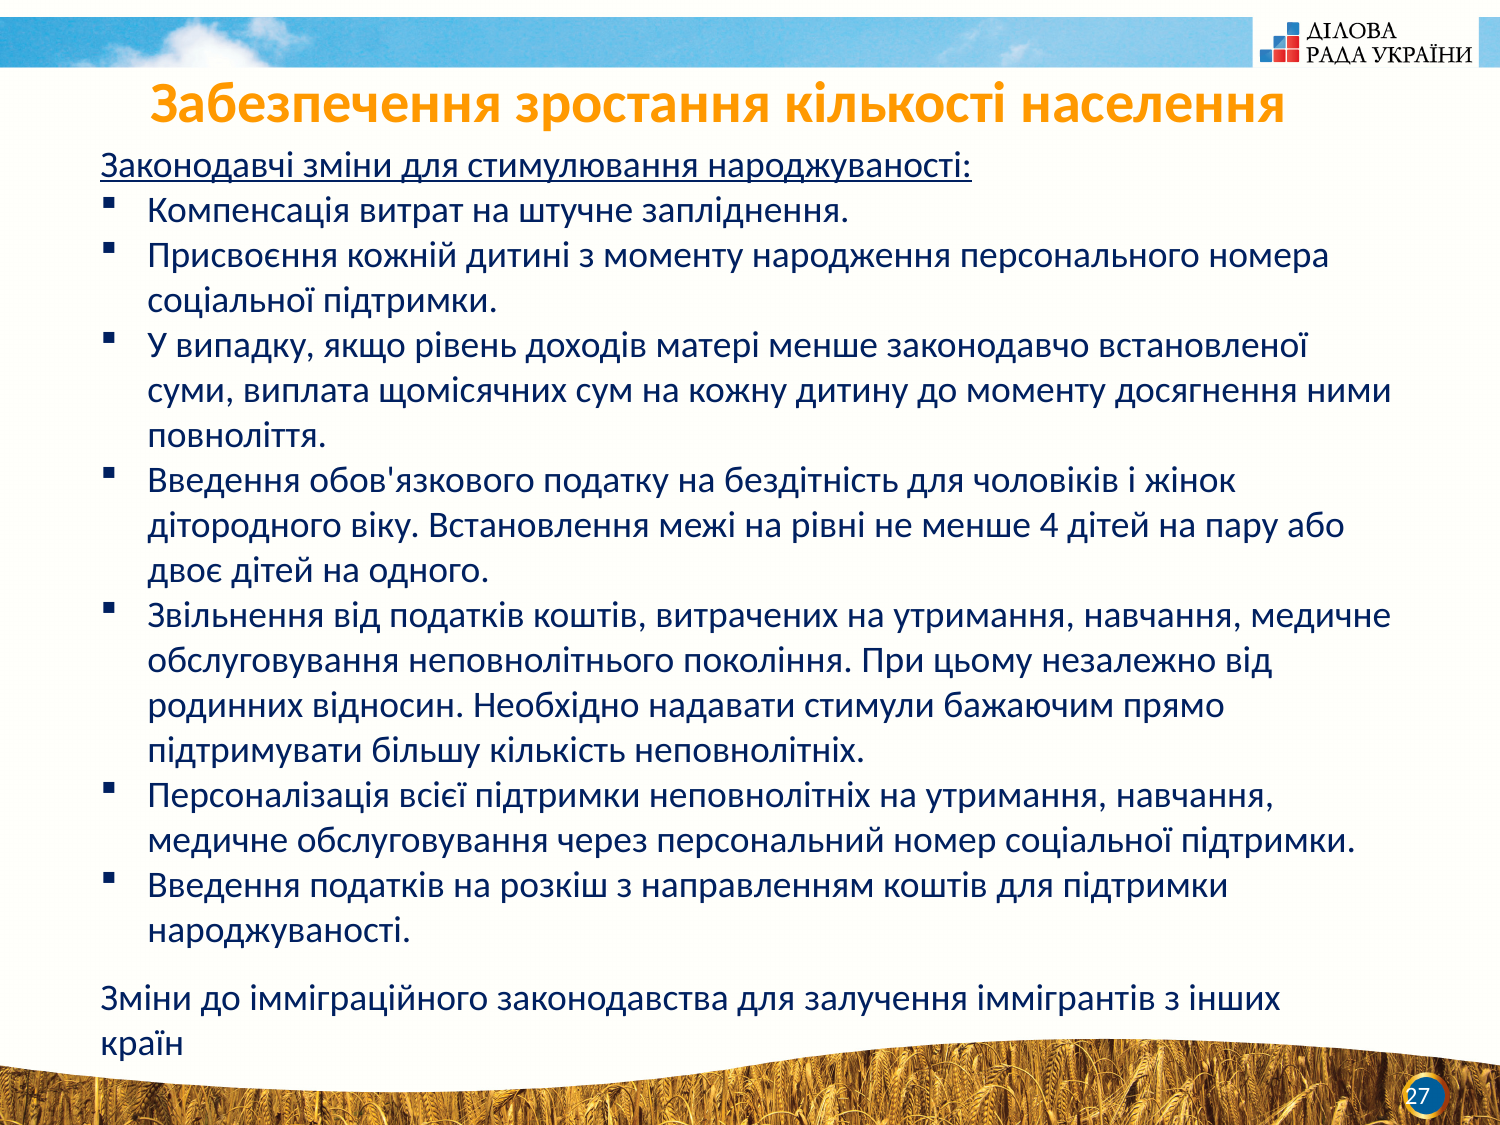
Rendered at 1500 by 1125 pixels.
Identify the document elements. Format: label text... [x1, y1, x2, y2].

text_box Законодавчі зміни для стимулювання народжуваності: Компенсація витрат на штучне запліднення. Присвоєння кожній дитині з моменту народження персонального номера соціальної підтримки. У випадку, якщо рівень доходів матері менше законодавчо встановленої суми, виплата щомісячних сум на кожну дитину до моменту досягнення ними повноліття. Введення обов'язкового податку на бездітність для чоловіків і жінок дітородного віку. Встановлення межі на рівні не менше 4 дітей на пару або двоє дітей на одного. Звільнення від податків коштів, витрачених на утримання, навчання, медичне обслуговування неповнолітнього покоління. При цьому незалежно від родинних відносин. Необхідно надавати стимули бажаючим прямо підтримувати більшу кількість неповнолітніх. Персоналізація всієї підтримки неповнолітніх на утримання, навчання, медичне обслуговування через персональний номер соціальної підтримки. Введення податків на розкіш з направленням коштів для підтримки народжуваності. [85, 132, 1415, 958]
text_box 27 [1095, 1065, 1446, 1125]
text_box Забезпечення зростання кількості населення [64, 56, 1373, 142]
picture [0, 0, 1500, 1125]
text_box Зміни до імміграційного законодавства для залучення іммігрантів з інших країн [85, 965, 1373, 1116]
